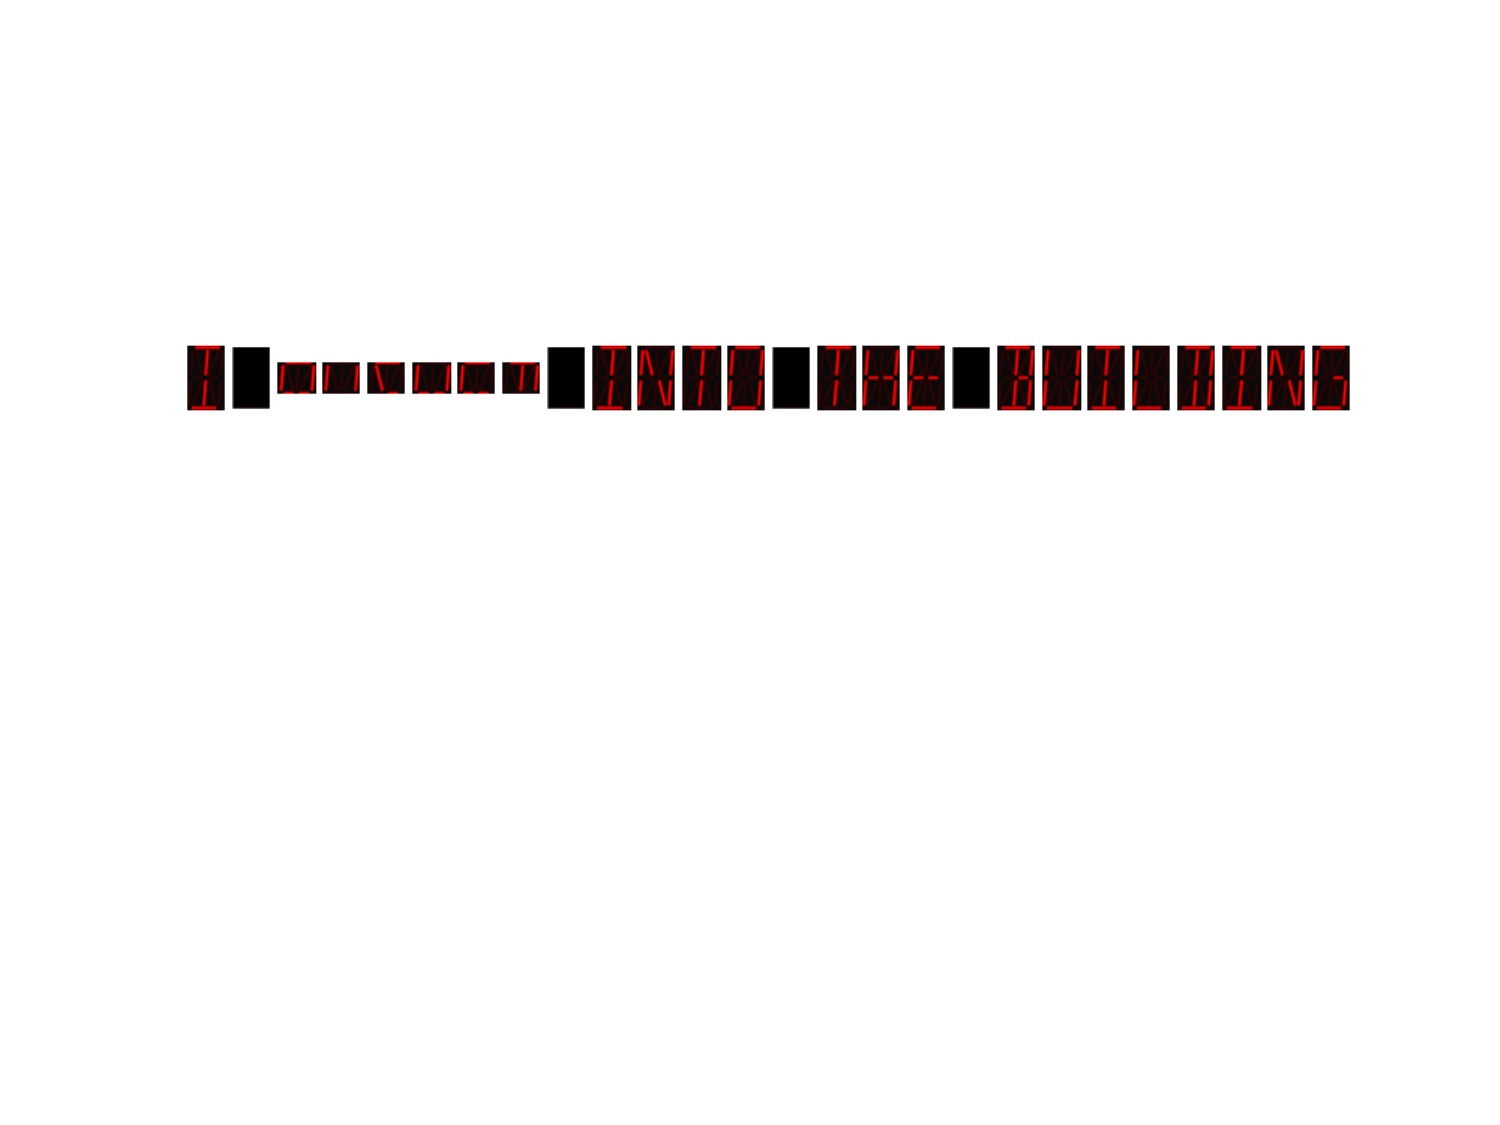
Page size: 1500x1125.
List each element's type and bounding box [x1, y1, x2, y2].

picture [0, 0, 1500, 751]
